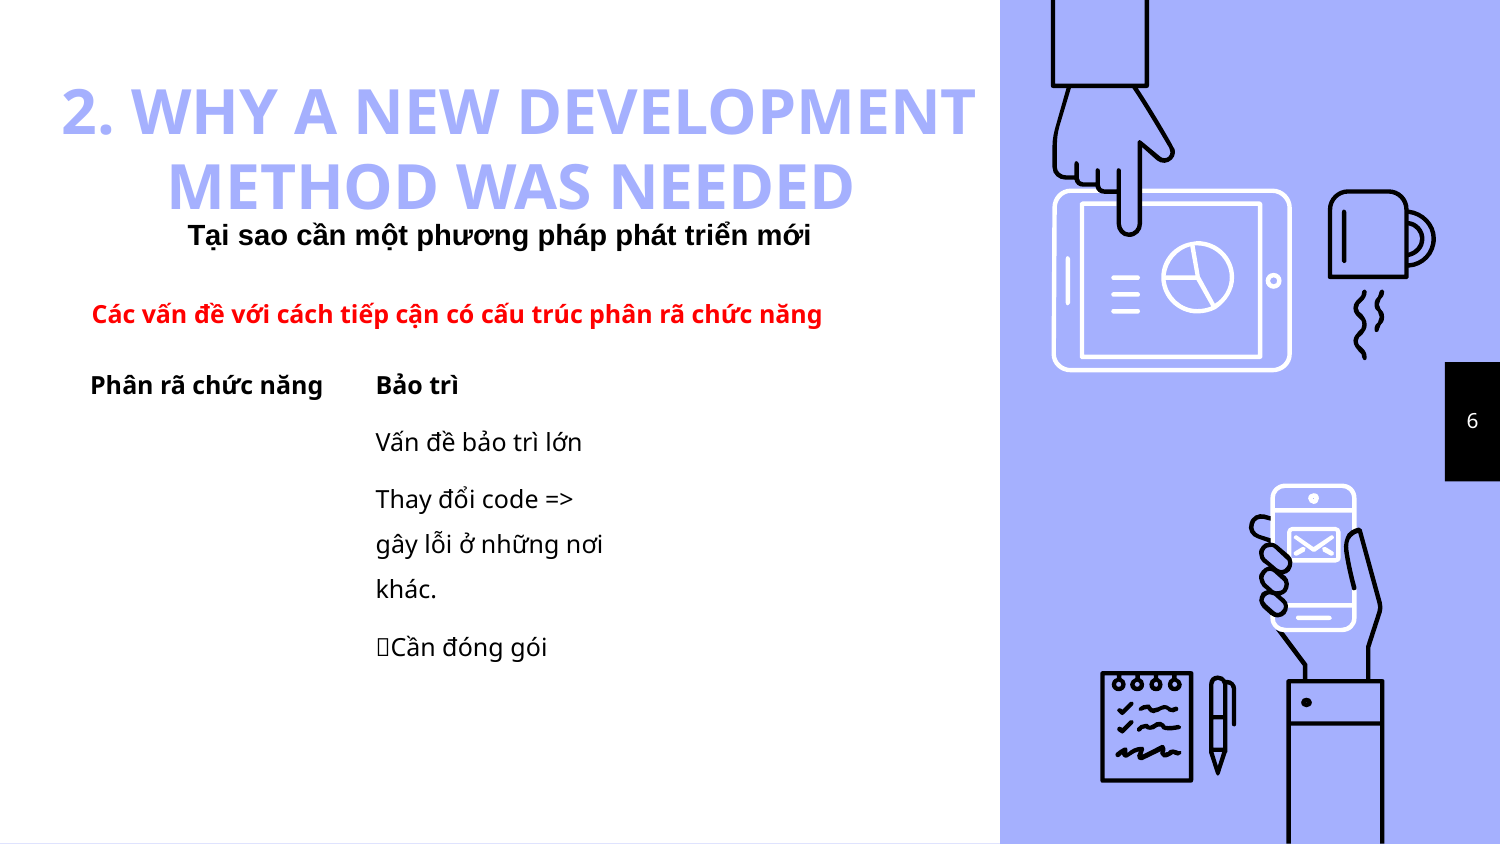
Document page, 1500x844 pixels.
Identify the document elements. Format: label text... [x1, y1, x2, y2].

text_box 2. WHY A NEW DEVELOPMENT METHOD WAS NEEDED [41, 96, 998, 237]
slide_number 6 [1444, 362, 1500, 482]
list Bảo trì Vấn đề bảo trì lớn Thay đổi code => gây lỗi ở những nơi khác. Cần đóng gói [360, 351, 633, 576]
list Phân rã chức năng [75, 339, 347, 576]
text_box Tại sao cần một phương pháp phát triển mới [172, 237, 828, 259]
text_box Các vấn đề với cách tiếp cận có cấu trúc phân rã chức năng [76, 268, 963, 351]
